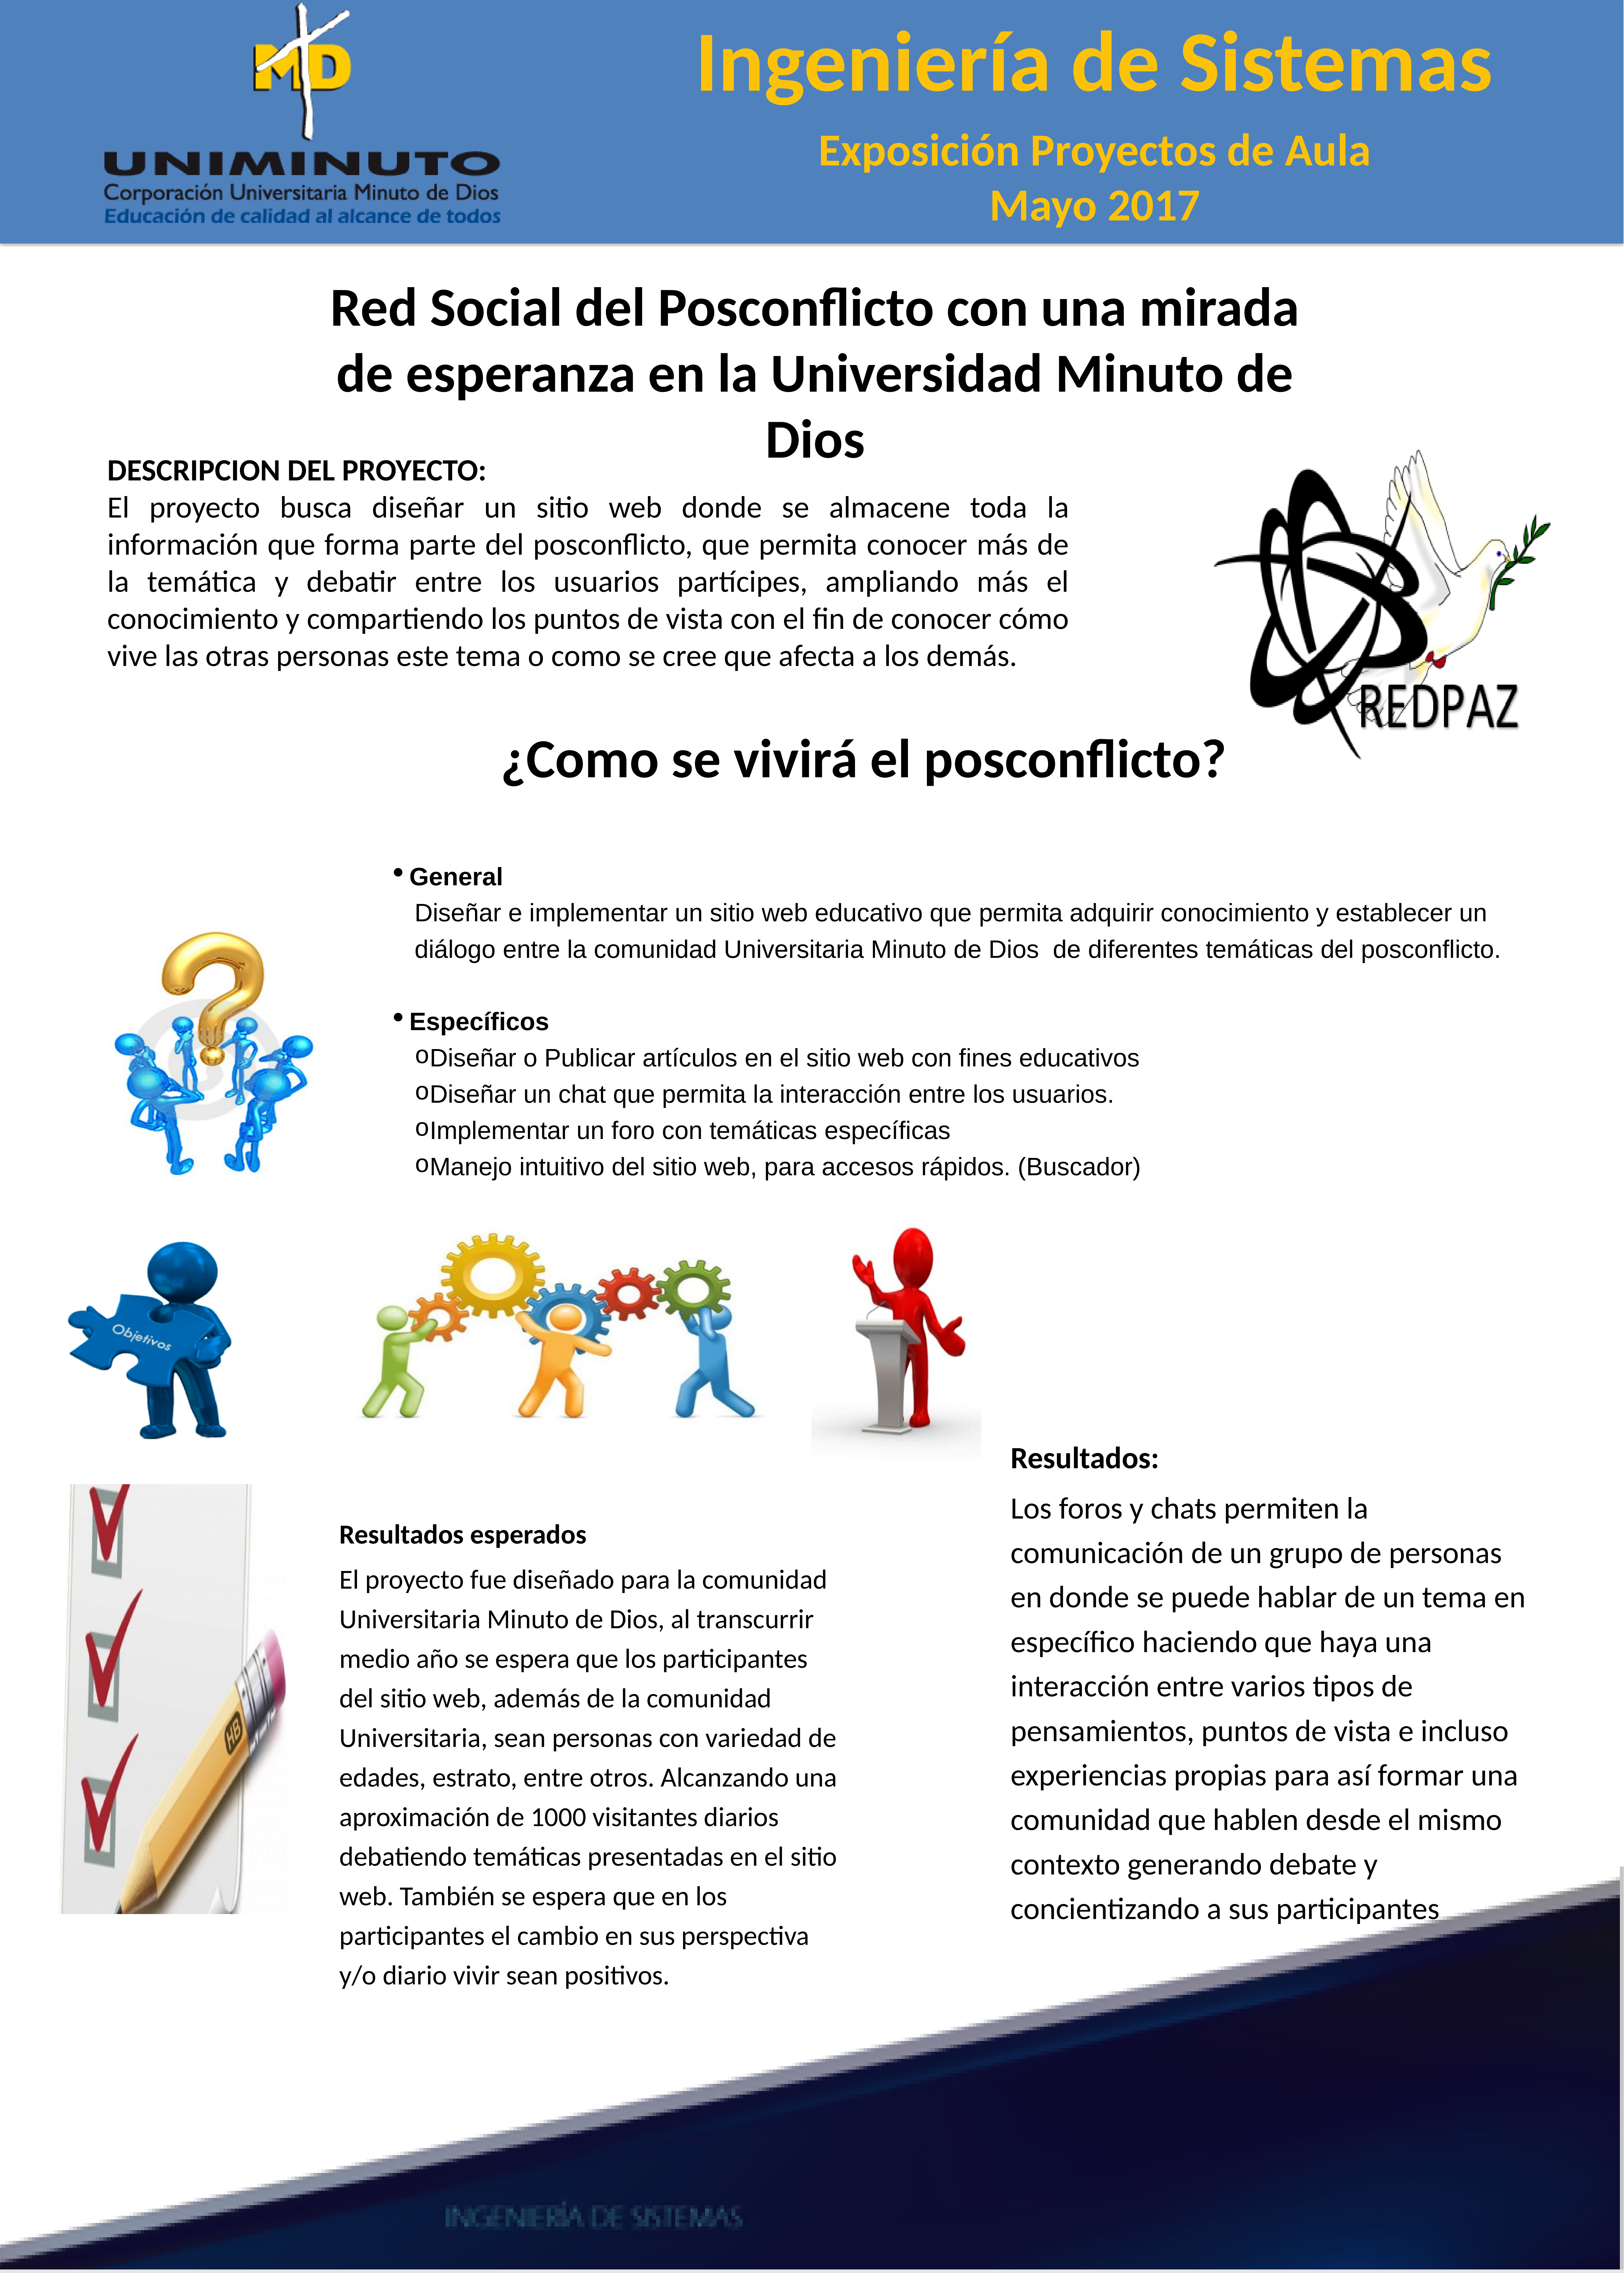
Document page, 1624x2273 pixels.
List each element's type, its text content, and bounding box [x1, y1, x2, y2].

picture [0, 1484, 1624, 2273]
picture [57, 927, 368, 1179]
text_box Ingeniería de Sistemas [691, 3, 1498, 110]
picture [811, 1210, 981, 1460]
text_box Red Social del Posconflicto con una mirada de esperanza en la Universidad Minuto de Dios [311, 269, 1320, 471]
text_box Exposición Proyectos de Aula Mayo 2017 [767, 118, 1423, 232]
text_box [0, 0, 1623, 244]
text_box General Diseñar e implementar un sitio web educativo que permita adquirir conocimiento y establecer un diálogo entre la comunidad Universitaria Minuto de Dios de diferentes temáticas del posconflicto. Específicos Diseñar o Publicar artículos en el sitio web con fines educativos Diseñar un chat que permita la interacción entre los usuarios. Implementar un foro con temáticas específicas Manejo intuitivo del sitio web, para accesos rápidos. (Buscador) [390, 858, 1543, 1209]
picture [1201, 436, 1555, 762]
picture [103, 0, 502, 228]
text_box Resultados esperados El proyecto fue diseñado para la comunidad Universitaria Minuto de Dios, al transcurrir medio año se espera que los participantes del sitio web, además de la comunidad Universitaria, sean personas con variedad de edades, estrato, entre otros. Alcanzando una aproximación de 1000 visitantes diarios debatiendo temáticas presentadas en el sitio web. También se espera que en los participantes el cambio en sus perspectiva y/o diario vivir sean positivos. [335, 1507, 848, 1866]
picture [57, 1241, 275, 1439]
picture [357, 1223, 767, 1428]
text_box DESCRIPCION DEL PROYECTO: El proyecto busca diseñar un sitio web donde se almacene toda la información que forma parte del posconflicto, que permita conocer más de la temática y debatir entre los usuarios partícipes, ampliando más el conocimiento y compartiendo los puntos de vista con el fin de conocer cómo vive las otras personas este tema o como se cree que afecta a los demás. [103, 447, 1074, 702]
text_box Resultados: Los foros y chats permiten la comunicación de un grupo de personas en donde se puede hablar de un tema en específico haciendo que haya una interacción entre varios tipos de pensamientos, puntos de vista e incluso experiencias propias para así formar una comunidad que hablen desde el mismo contexto generando debate y concientizando a sus participantes [1006, 1428, 1535, 1866]
text_box ¿Como se vivirá el posconflicto? [457, 720, 1271, 790]
